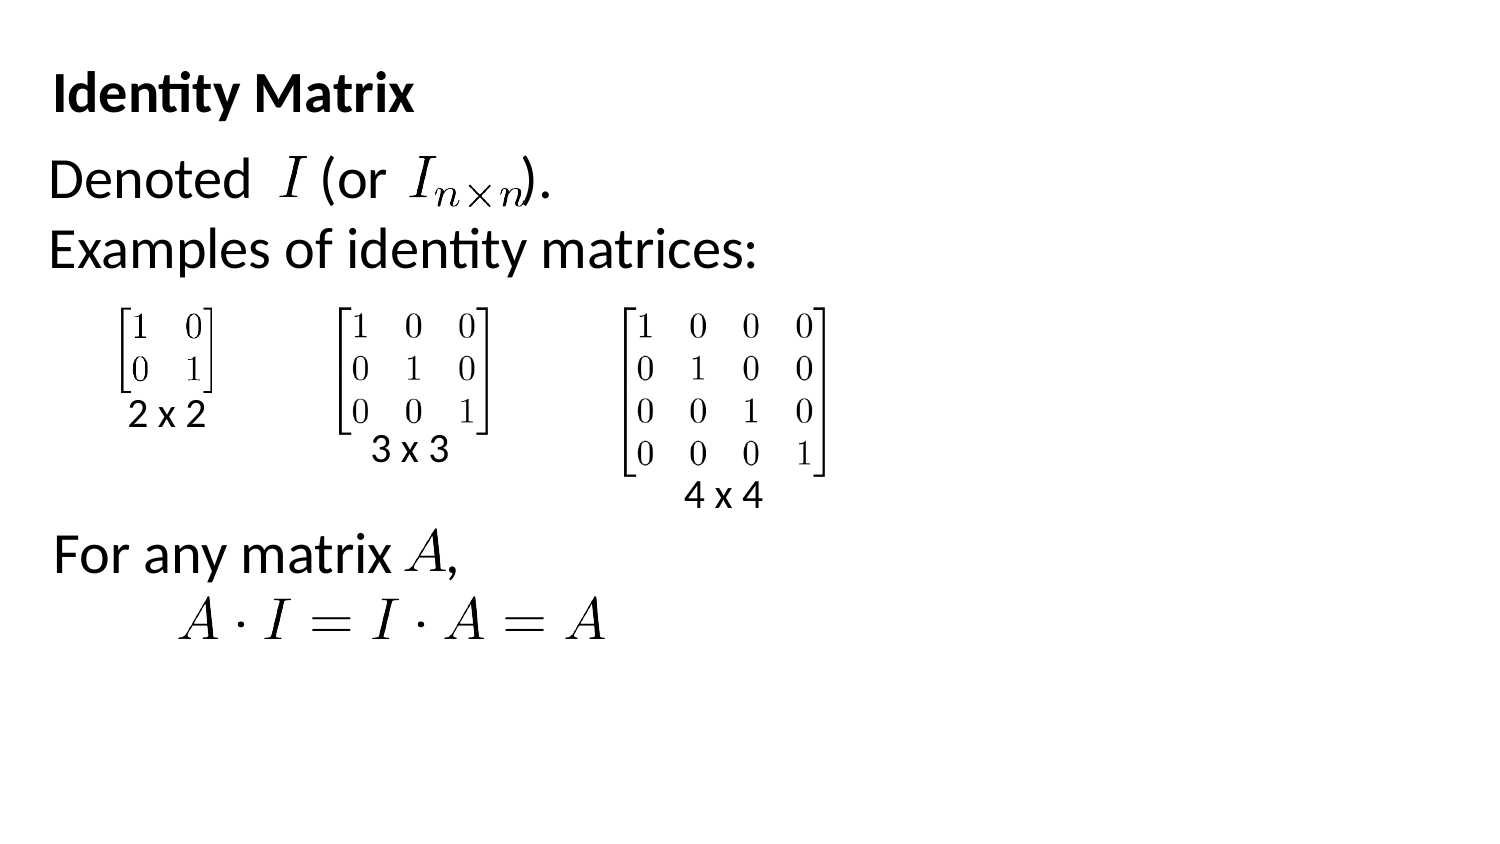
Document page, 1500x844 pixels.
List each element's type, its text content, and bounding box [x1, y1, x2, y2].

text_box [74, 306, 826, 523]
text_box Identity Matrix [37, 46, 1313, 132]
picture [279, 156, 307, 197]
text_box For any matrix , [38, 508, 852, 593]
text_box Denoted (or ). Examples of identity matrices: [34, 132, 847, 288]
picture [408, 156, 526, 207]
picture [404, 528, 446, 571]
picture [178, 596, 606, 640]
